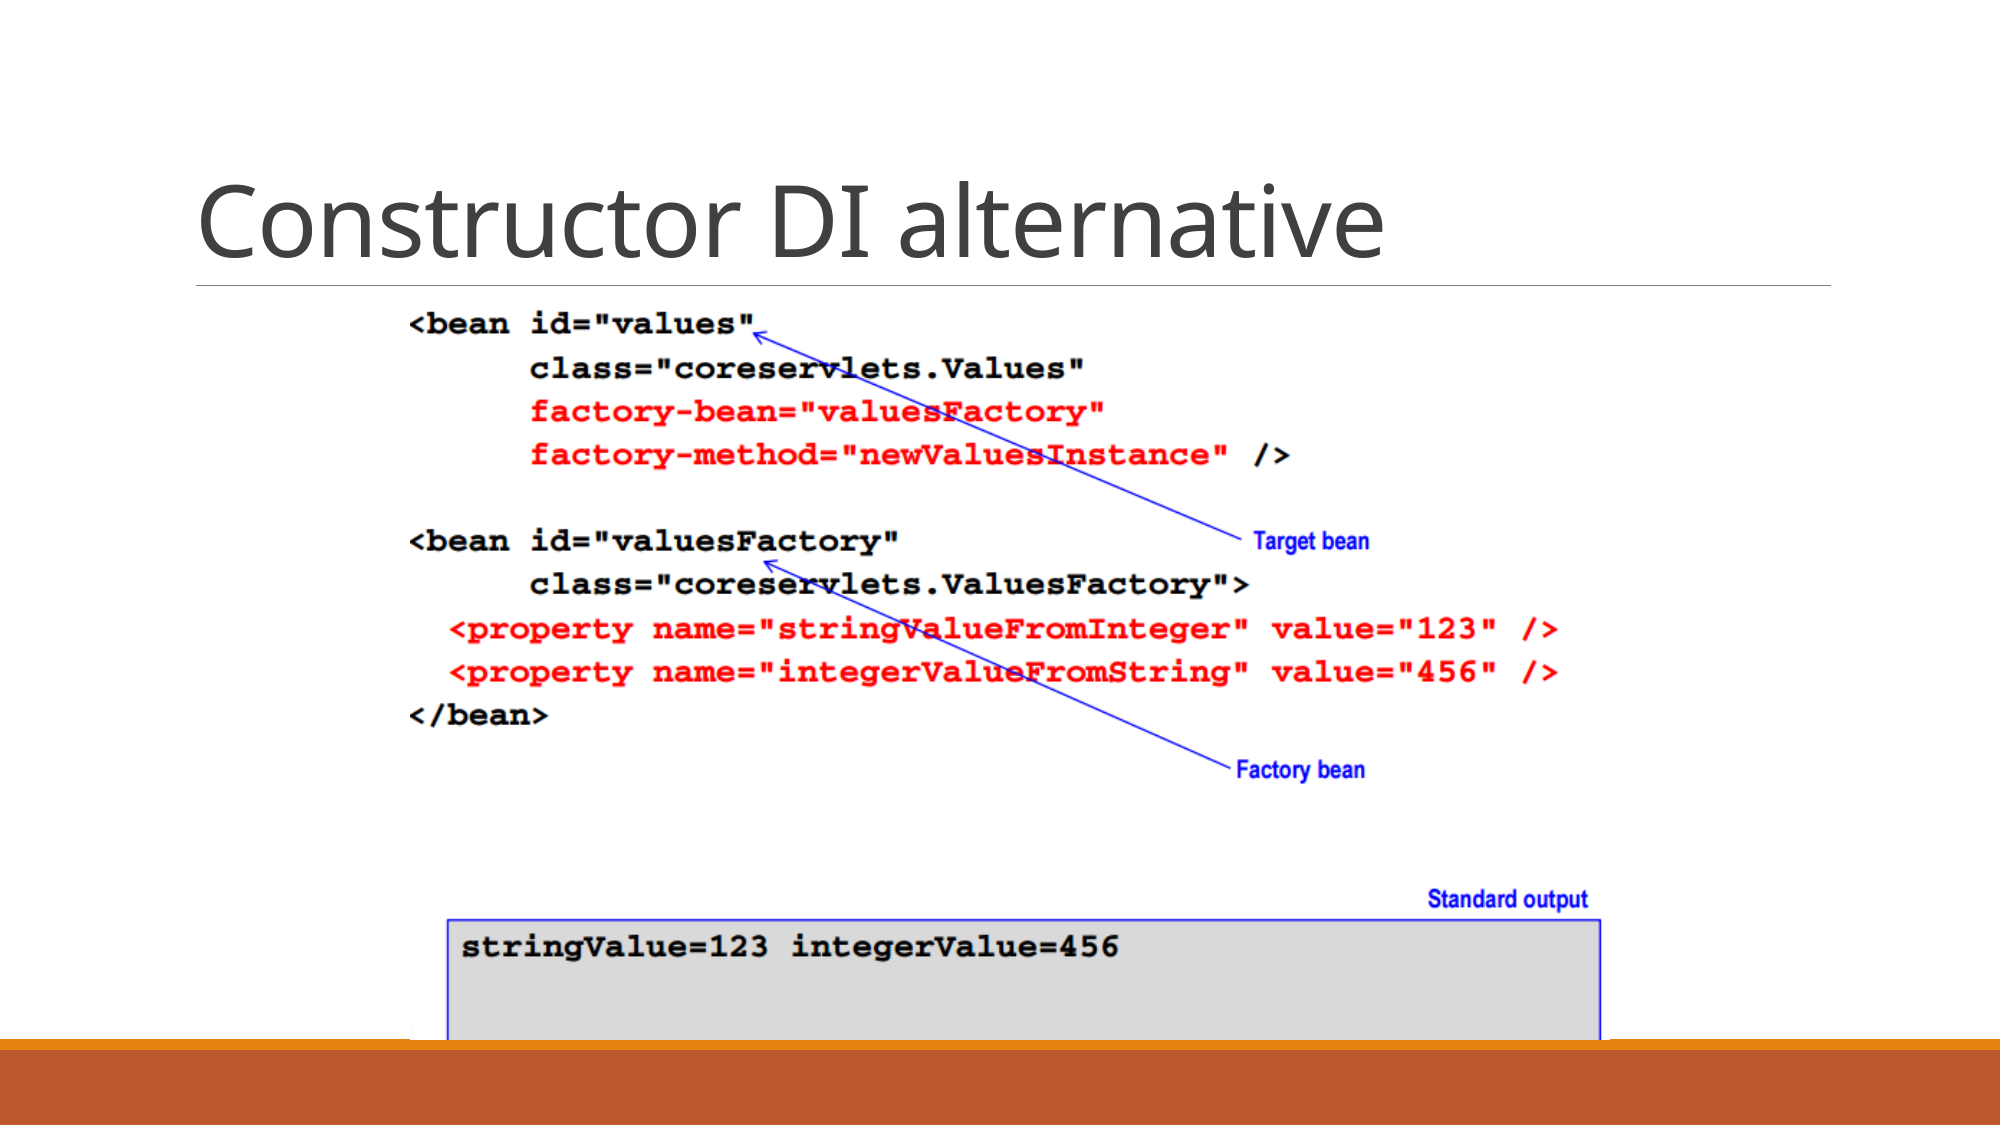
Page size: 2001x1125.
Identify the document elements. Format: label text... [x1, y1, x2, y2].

picture [409, 301, 1611, 1040]
title Constructor DI alternative [180, 47, 1830, 285]
